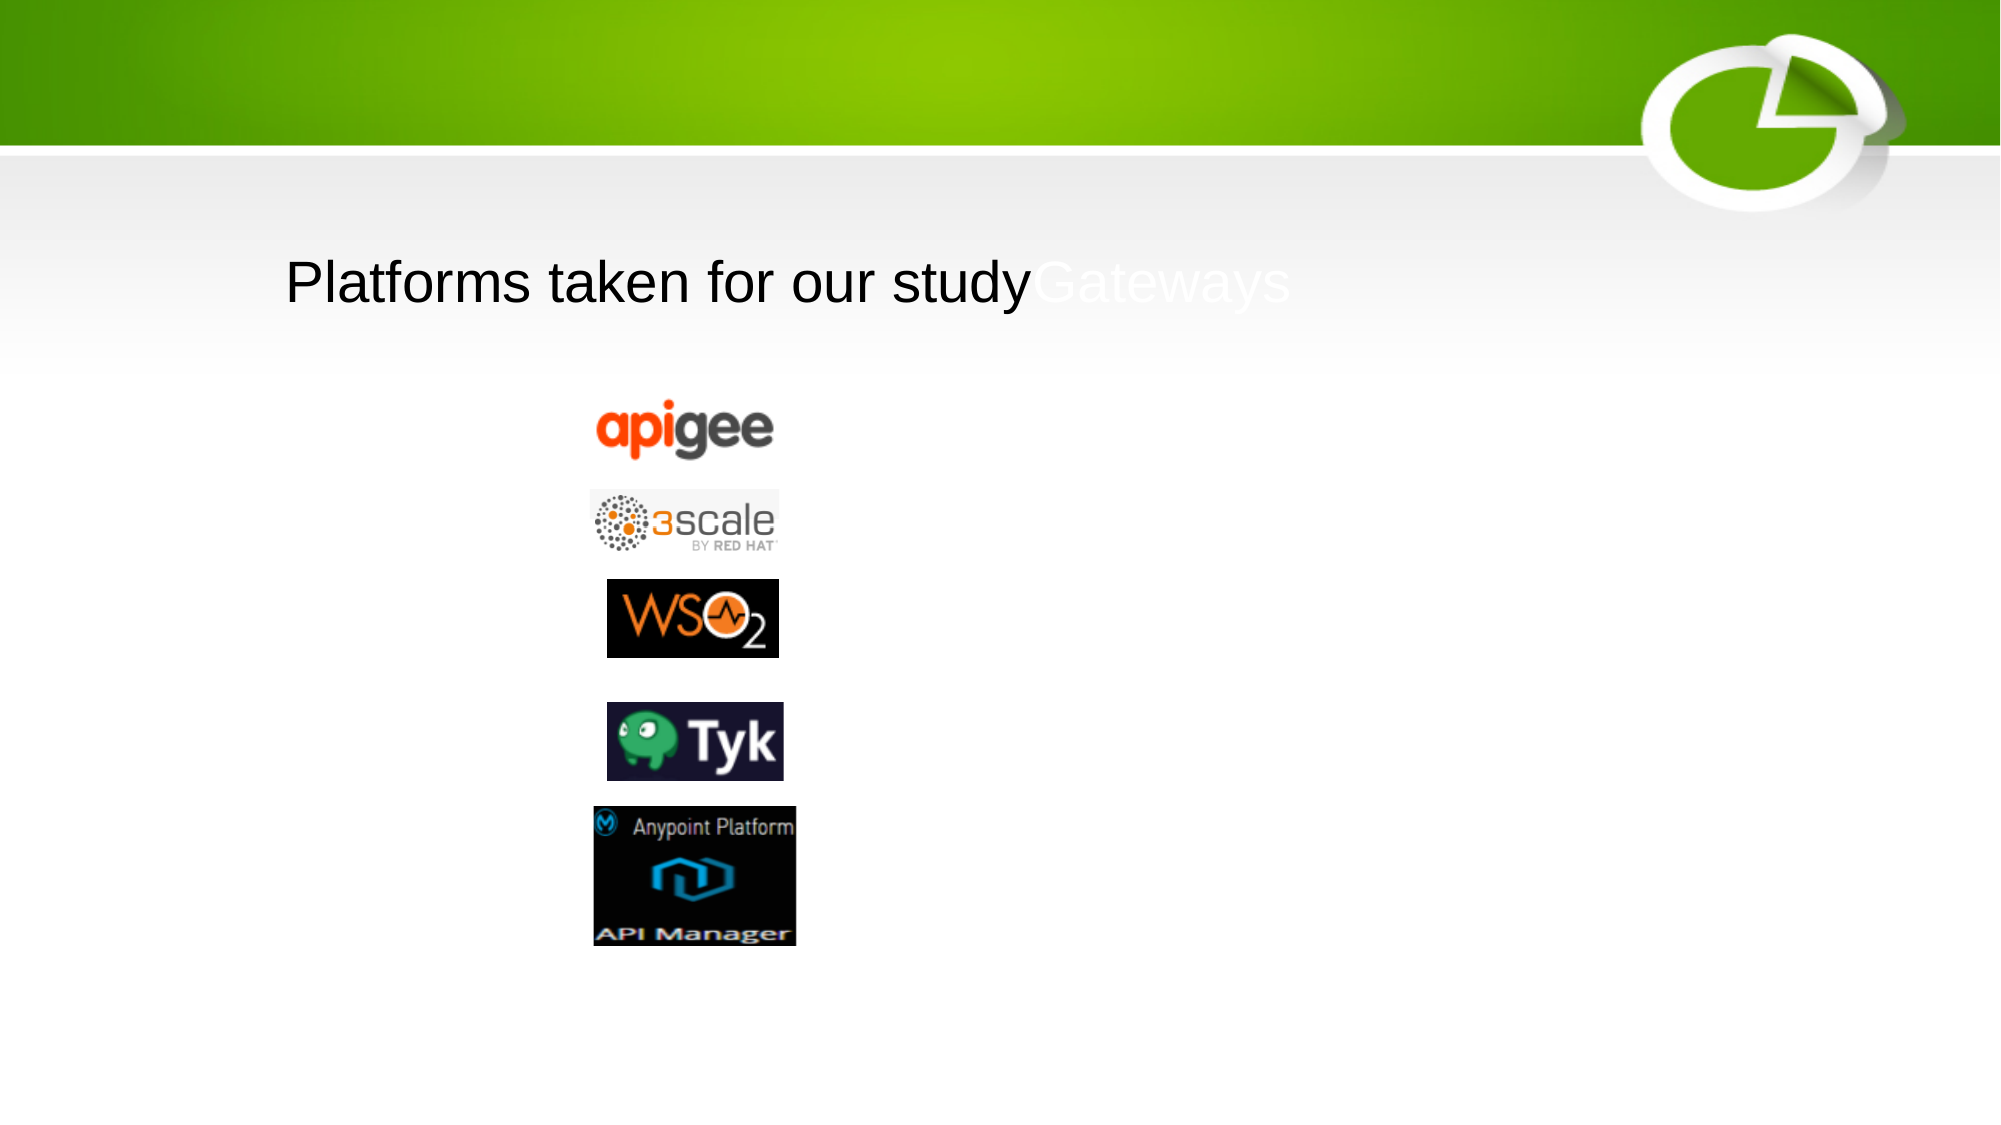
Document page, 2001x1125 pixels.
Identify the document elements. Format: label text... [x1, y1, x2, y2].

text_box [589, 394, 780, 464]
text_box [606, 702, 784, 781]
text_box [589, 489, 780, 566]
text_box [593, 806, 798, 946]
text_box Platforms taken for our studyGateways [240, 231, 1307, 327]
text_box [606, 579, 779, 659]
picture [0, 0, 2001, 1125]
